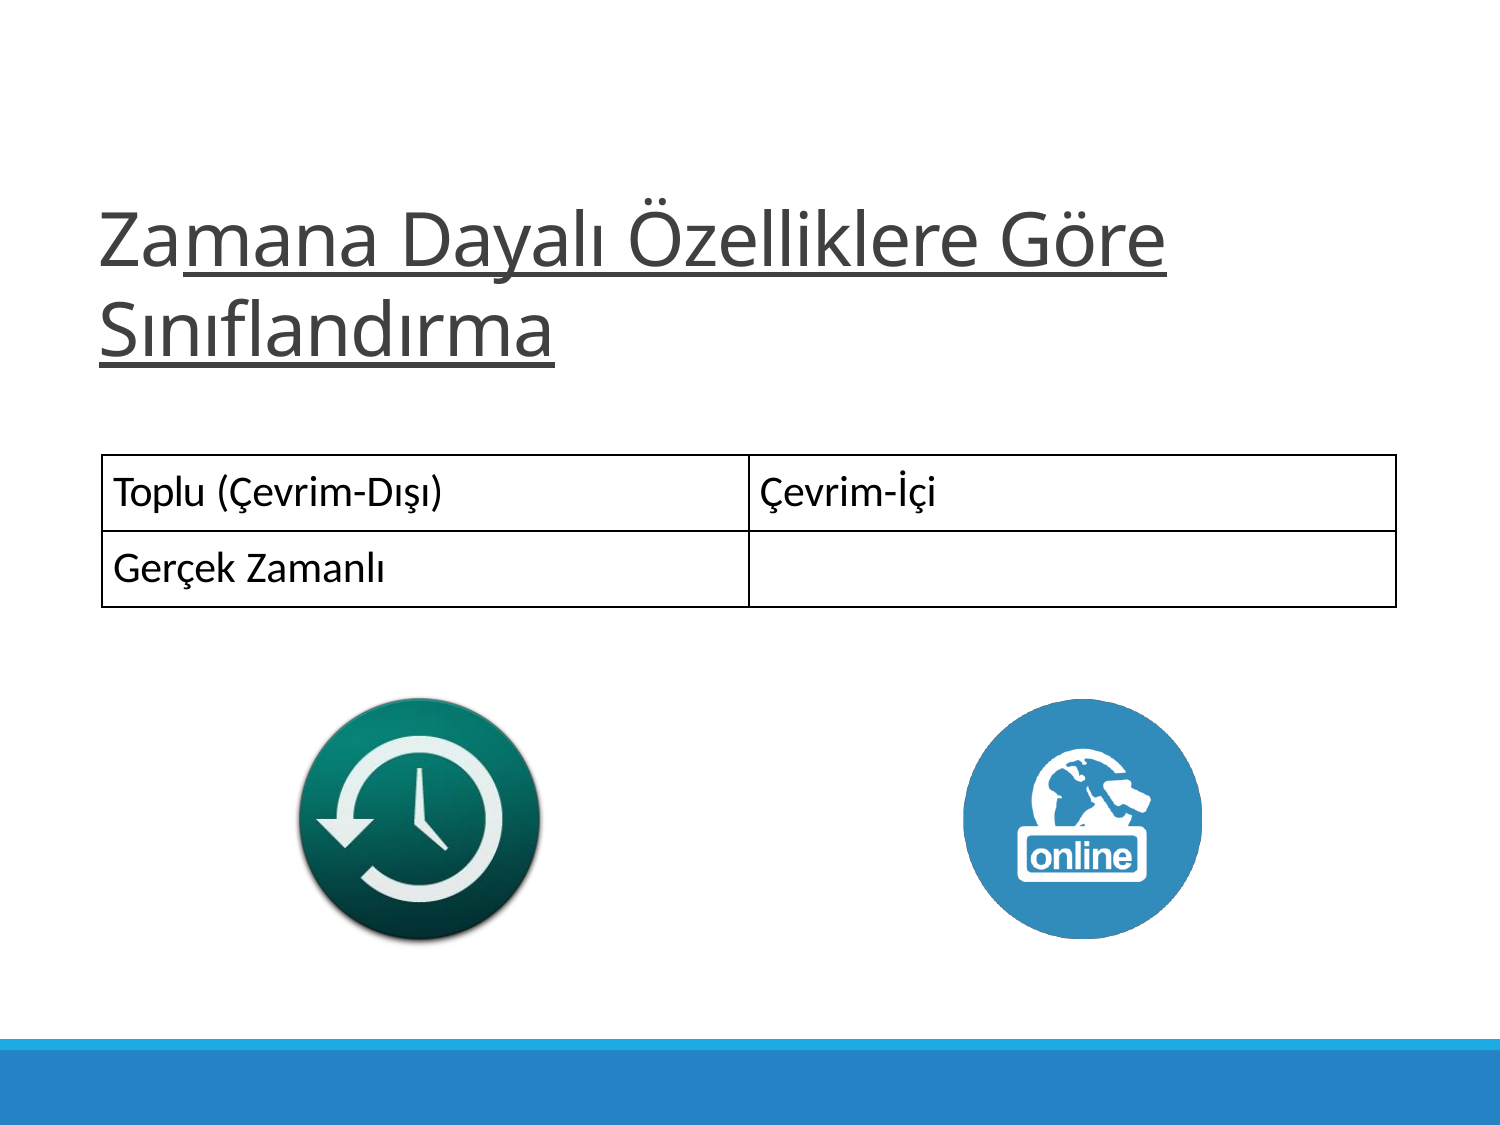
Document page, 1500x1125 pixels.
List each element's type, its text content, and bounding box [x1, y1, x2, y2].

table_cell [750, 532, 1395, 606]
text_box [287, 686, 552, 952]
table_header Çevrim-İçi [750, 456, 1395, 530]
table_cell Gerçek Zamanlı [103, 532, 748, 606]
table_header Toplu (Çevrim-Dışı) [103, 456, 748, 530]
text_box [963, 699, 1202, 939]
title Zamana Dayalı Özelliklere Göre Sınıflandırma [96, 189, 1400, 380]
